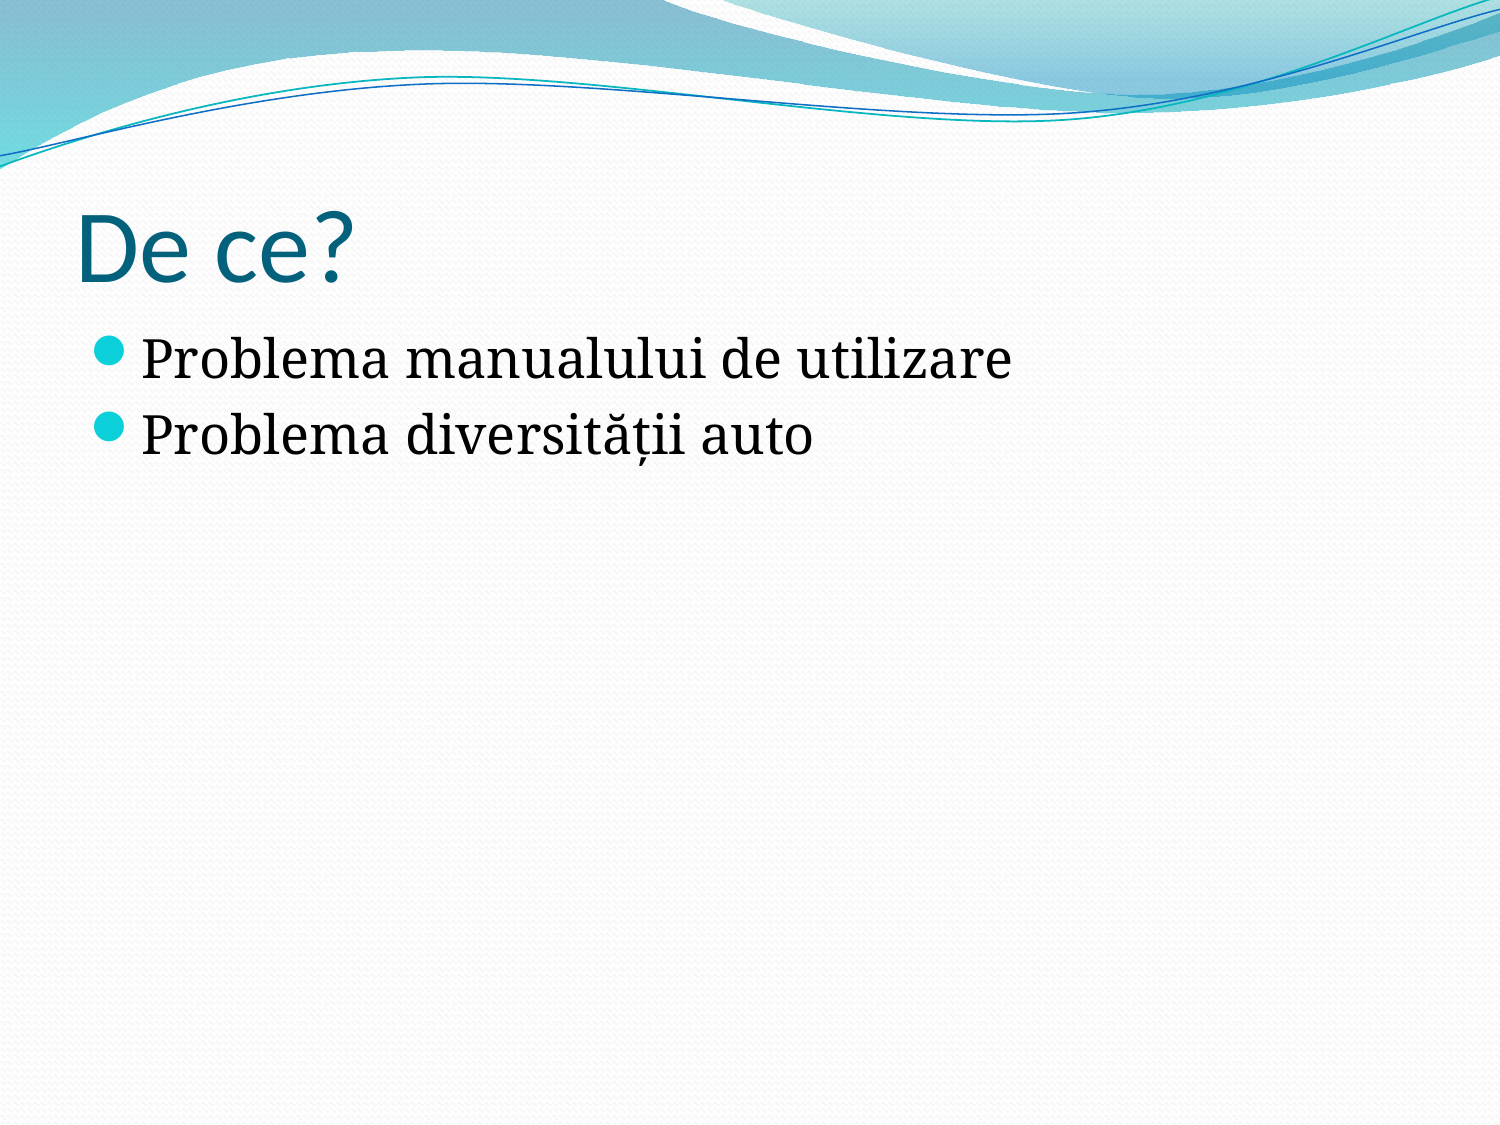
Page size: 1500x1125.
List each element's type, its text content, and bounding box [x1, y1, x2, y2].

list Problema manualului de utilizare Problema diversității auto [75, 317, 1425, 1038]
title De ce? [75, 115, 1425, 303]
